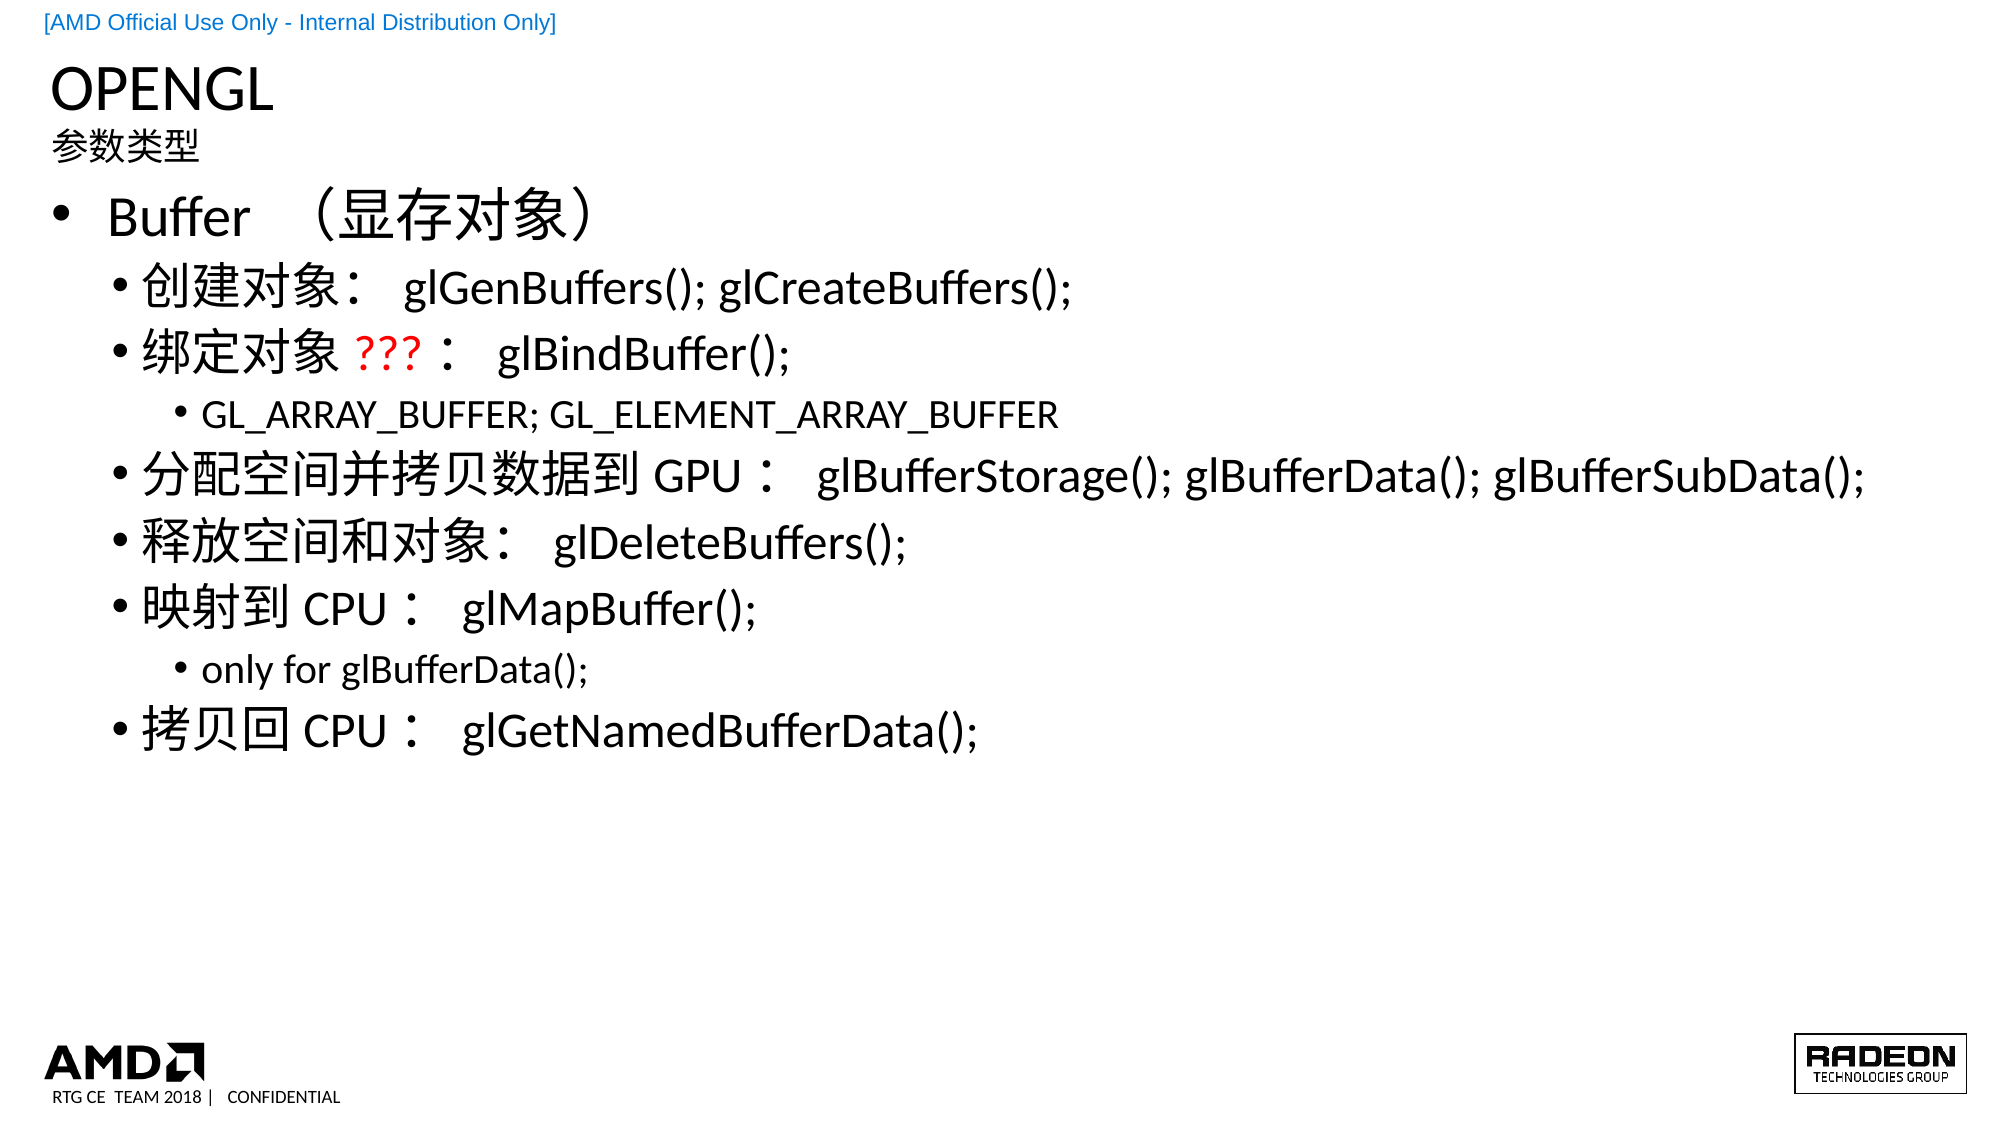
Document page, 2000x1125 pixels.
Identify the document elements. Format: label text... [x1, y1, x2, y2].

list Buffer （显存对象） 创建对象：glGenBuffers(); glCreateBuffers(); 绑定对象???：glBindBuffer(); GL_ARRAY_BUFFER; GL_ELEMENT_ARRAY_BUFFER 分配空间并拷贝数据到GPU：glBufferStorage(); glBufferData(); glBufferSubData(); 释放空间和对象：glDeleteBuffers(); 映射到CPU：glMapBuffer(); only for glBufferData(); 拷贝回CPU：glGetNamedBufferData(); [51, 171, 1912, 1037]
list 参数类型 [51, 123, 1957, 171]
picture [1794, 1033, 1967, 1094]
title opengl [50, 45, 1956, 124]
